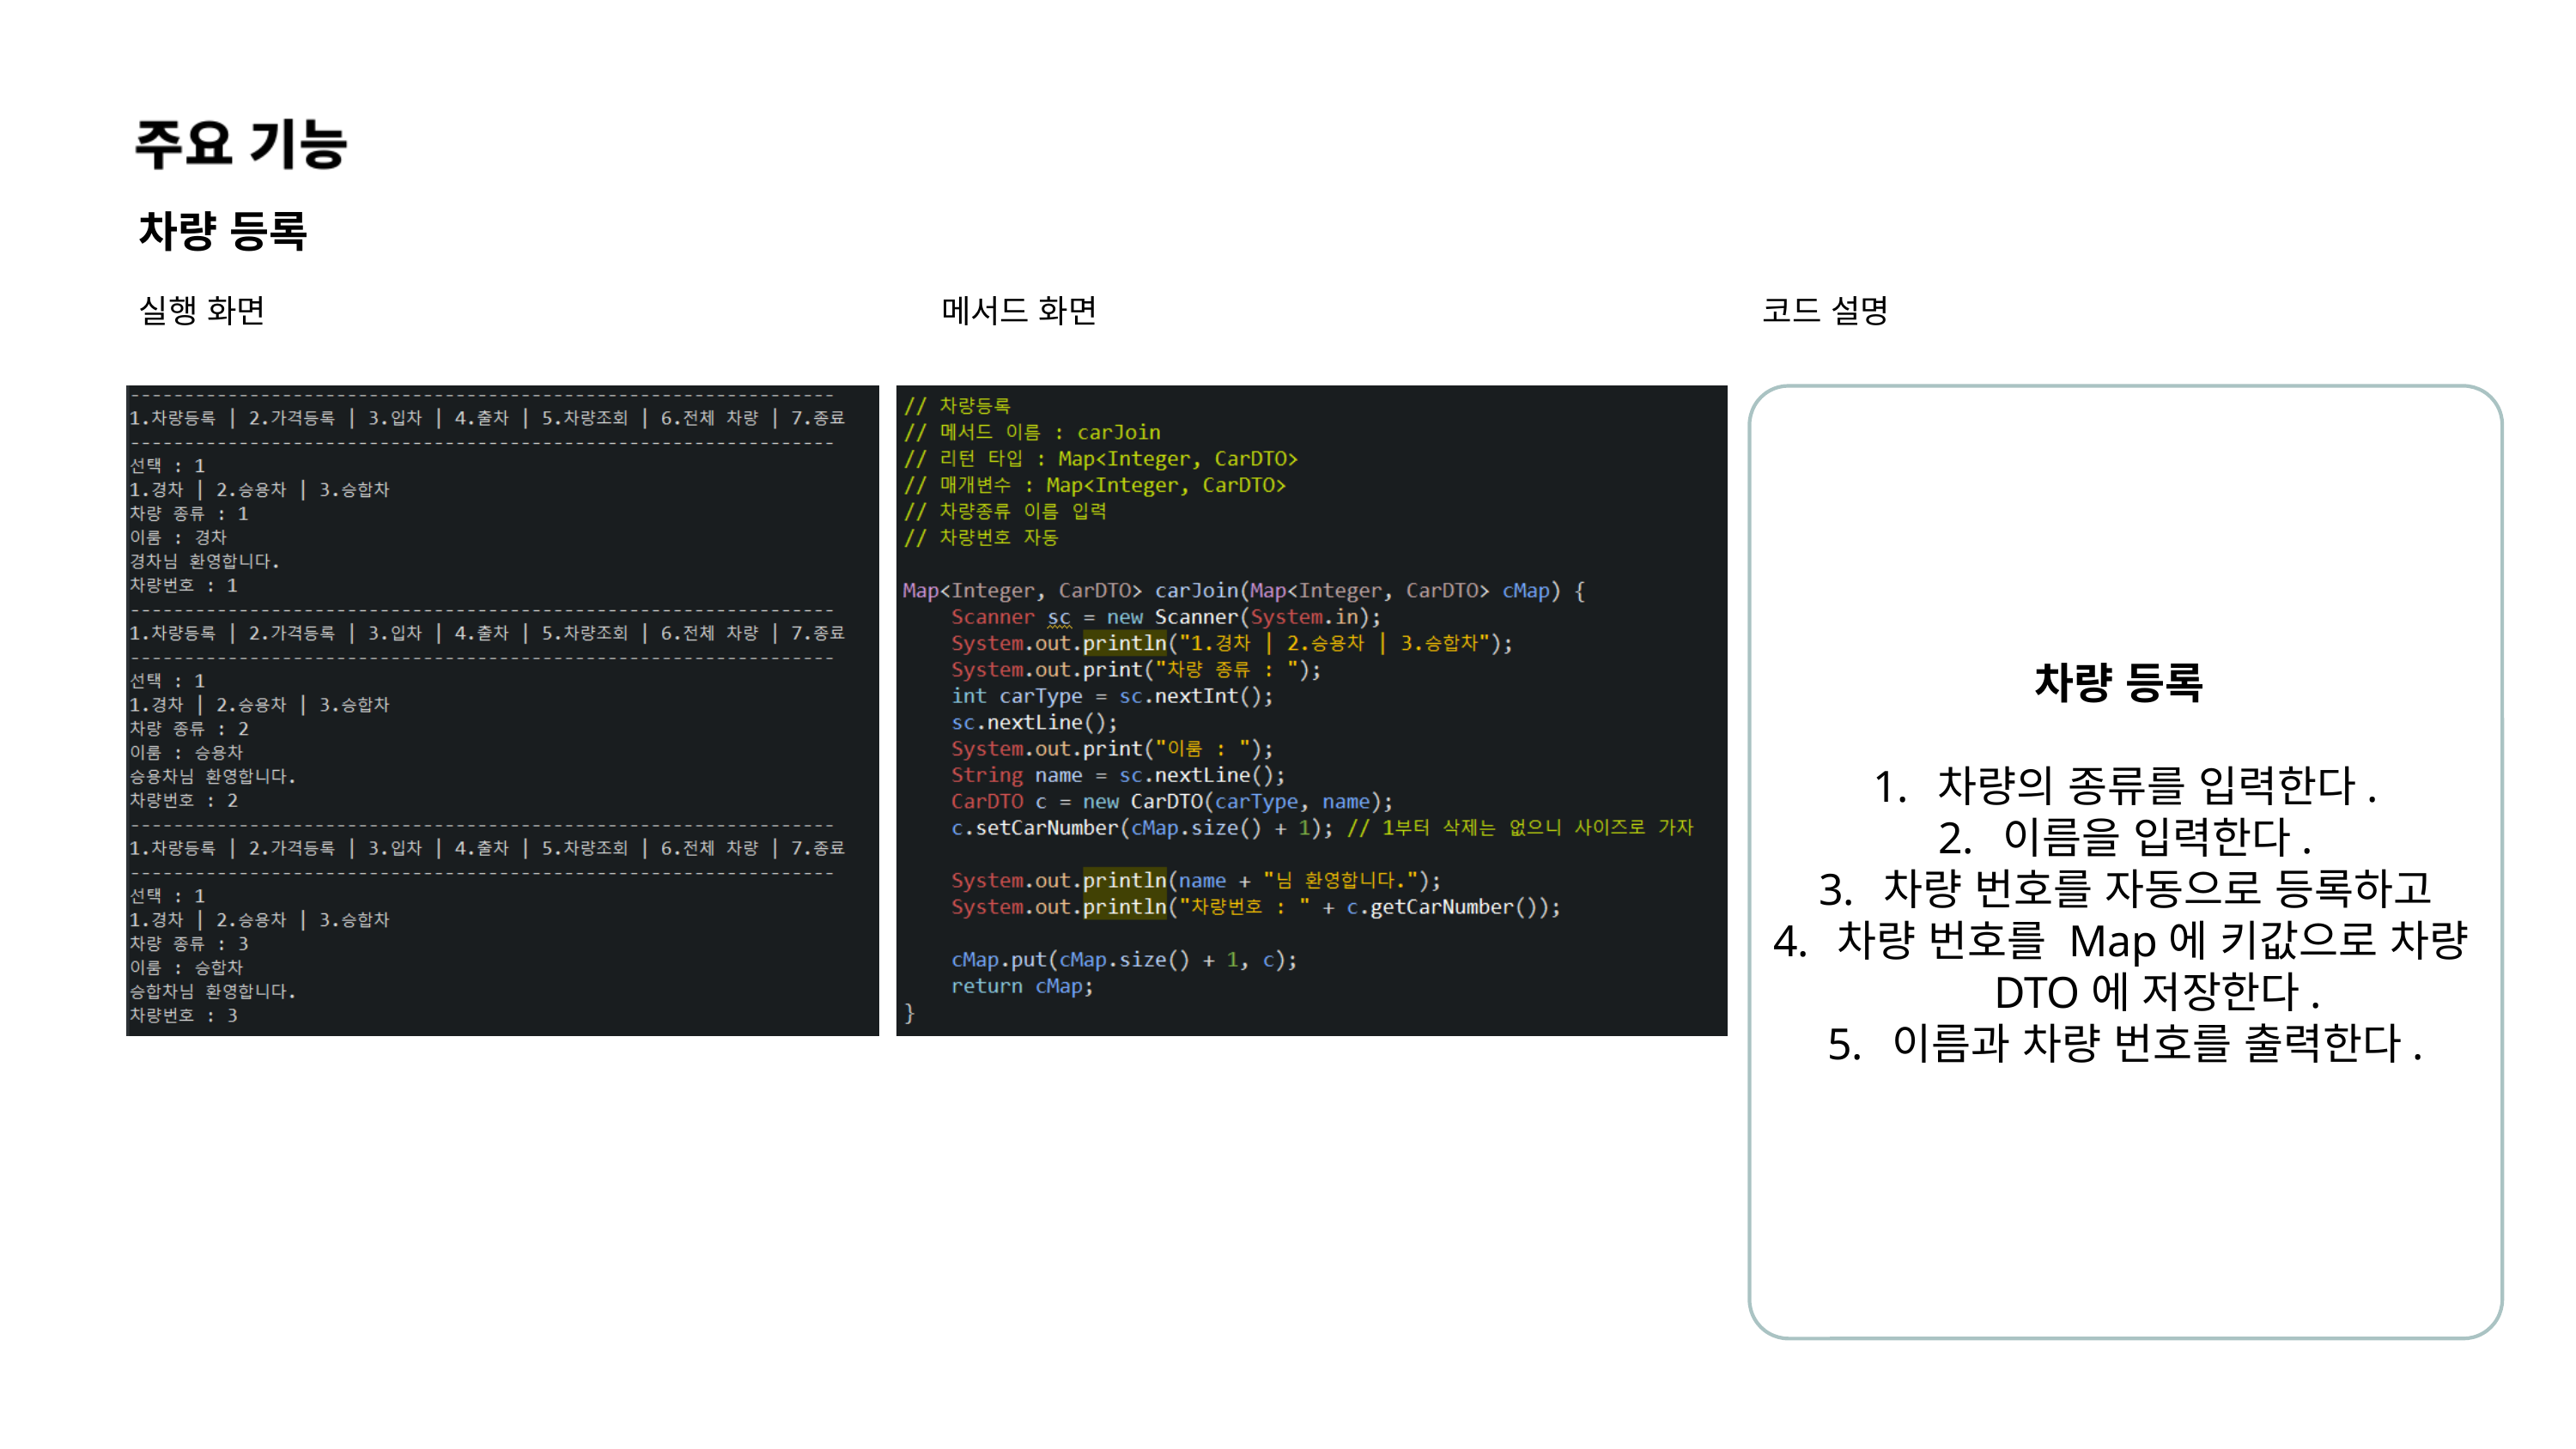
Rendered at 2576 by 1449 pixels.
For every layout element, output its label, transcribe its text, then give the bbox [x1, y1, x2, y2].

picture [125, 385, 879, 1036]
text_box 메서드 화면 [928, 284, 1498, 336]
text_box 차량 등록 [126, 197, 569, 263]
text_box 실행 화면 [126, 284, 696, 336]
picture [896, 385, 1728, 1036]
text_box 코드 설명 [1750, 284, 2319, 336]
picture [126, 95, 374, 199]
text_box 차량 등록 차량의 종류를 입력한다. 이름을 입력한다. 차량 번호를 자동으로 등록하고 차량 번호를 Map에 키값으로 차량DTO에 저장한다. 이름과 차량 번호를 출력한다. [1747, 384, 2505, 1341]
